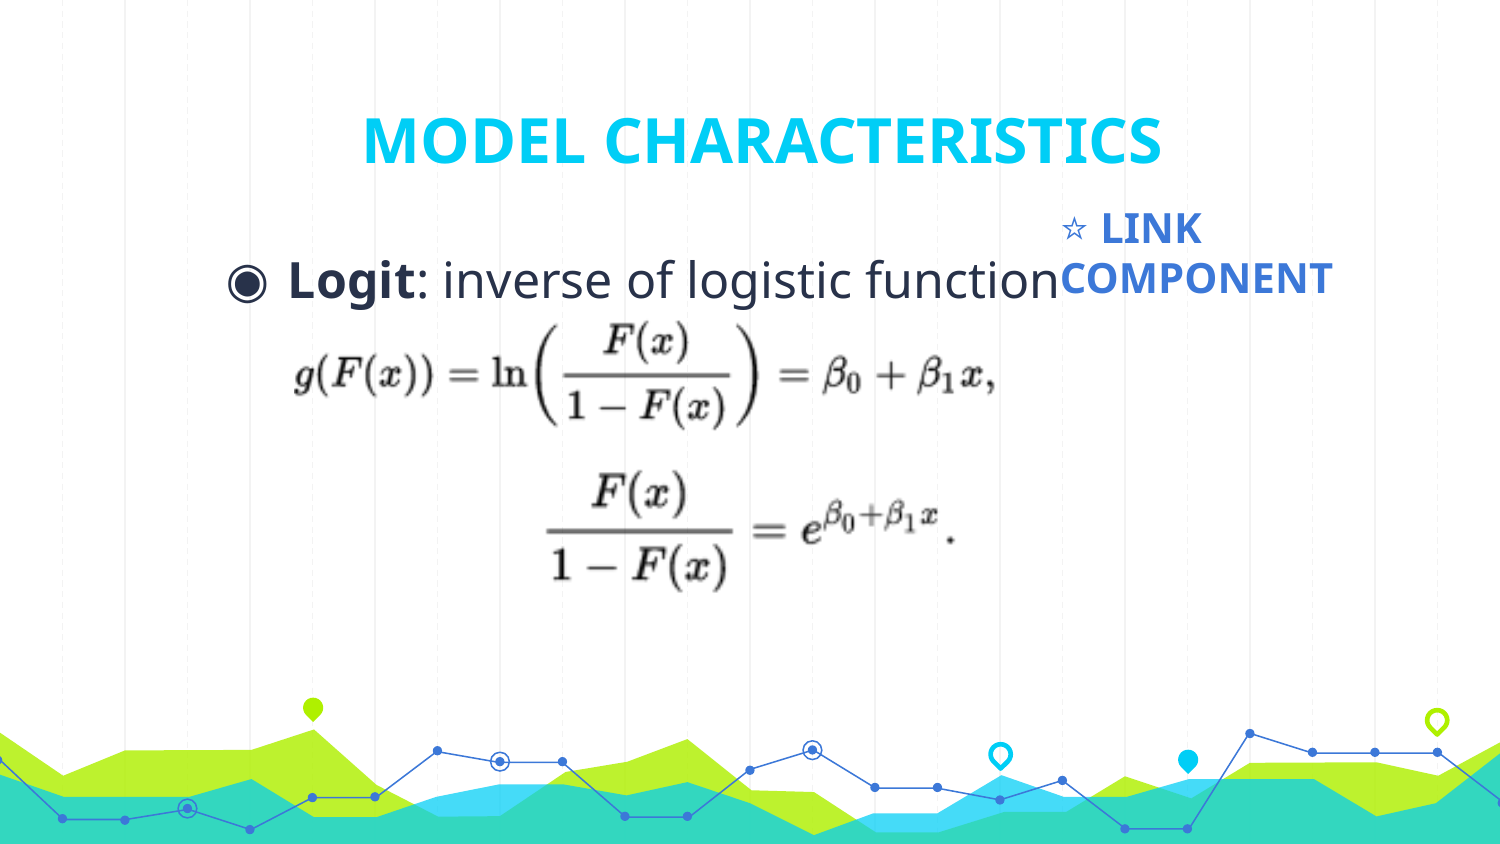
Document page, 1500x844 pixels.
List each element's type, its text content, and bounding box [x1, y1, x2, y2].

title MODEL CHARACTERISTICS [158, 73, 1366, 192]
title ⭐ LINK COMPONENT [1045, 205, 1442, 318]
picture [542, 466, 958, 598]
picture [294, 317, 998, 435]
text_box Logit: inverse of logistic function [198, 191, 1140, 366]
